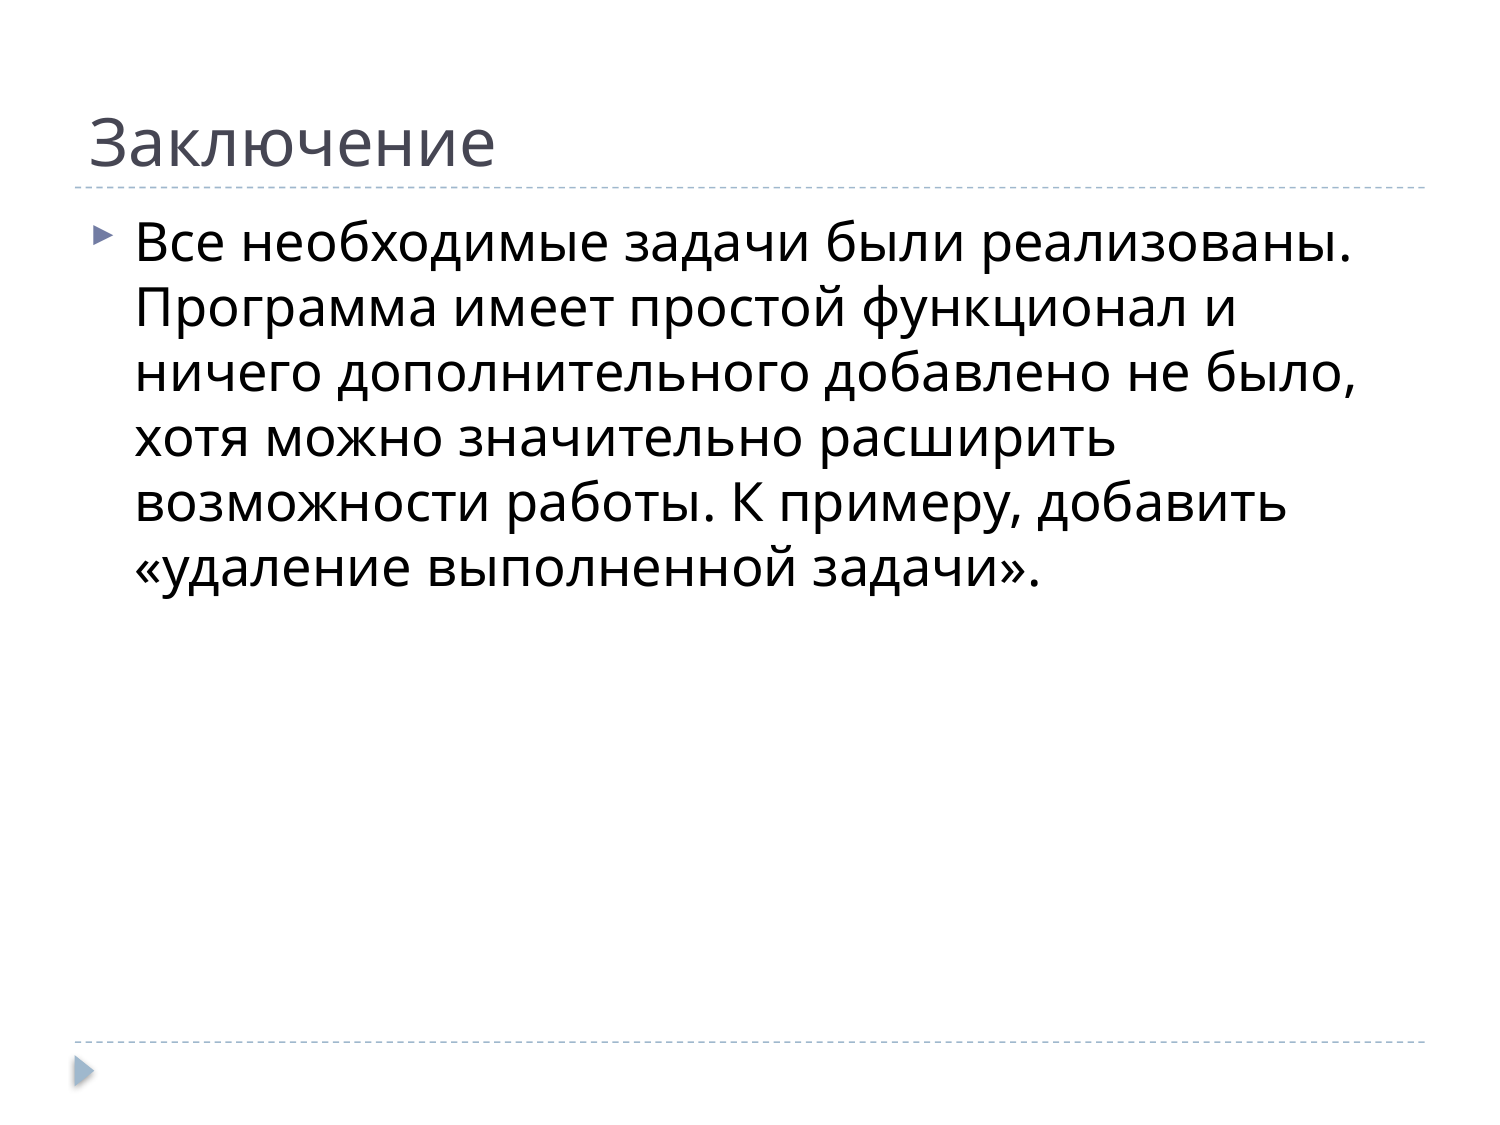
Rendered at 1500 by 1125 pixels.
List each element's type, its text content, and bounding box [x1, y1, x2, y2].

title Заключение [75, 24, 1425, 188]
list Все необходимые задачи были реализованы. Программа имеет простой функционал и ничего дополнительного добавлено не было, хотя можно значительно расширить возможности работы. К примеру, добавить «удаление выполненной задачи». [75, 200, 1425, 1010]
